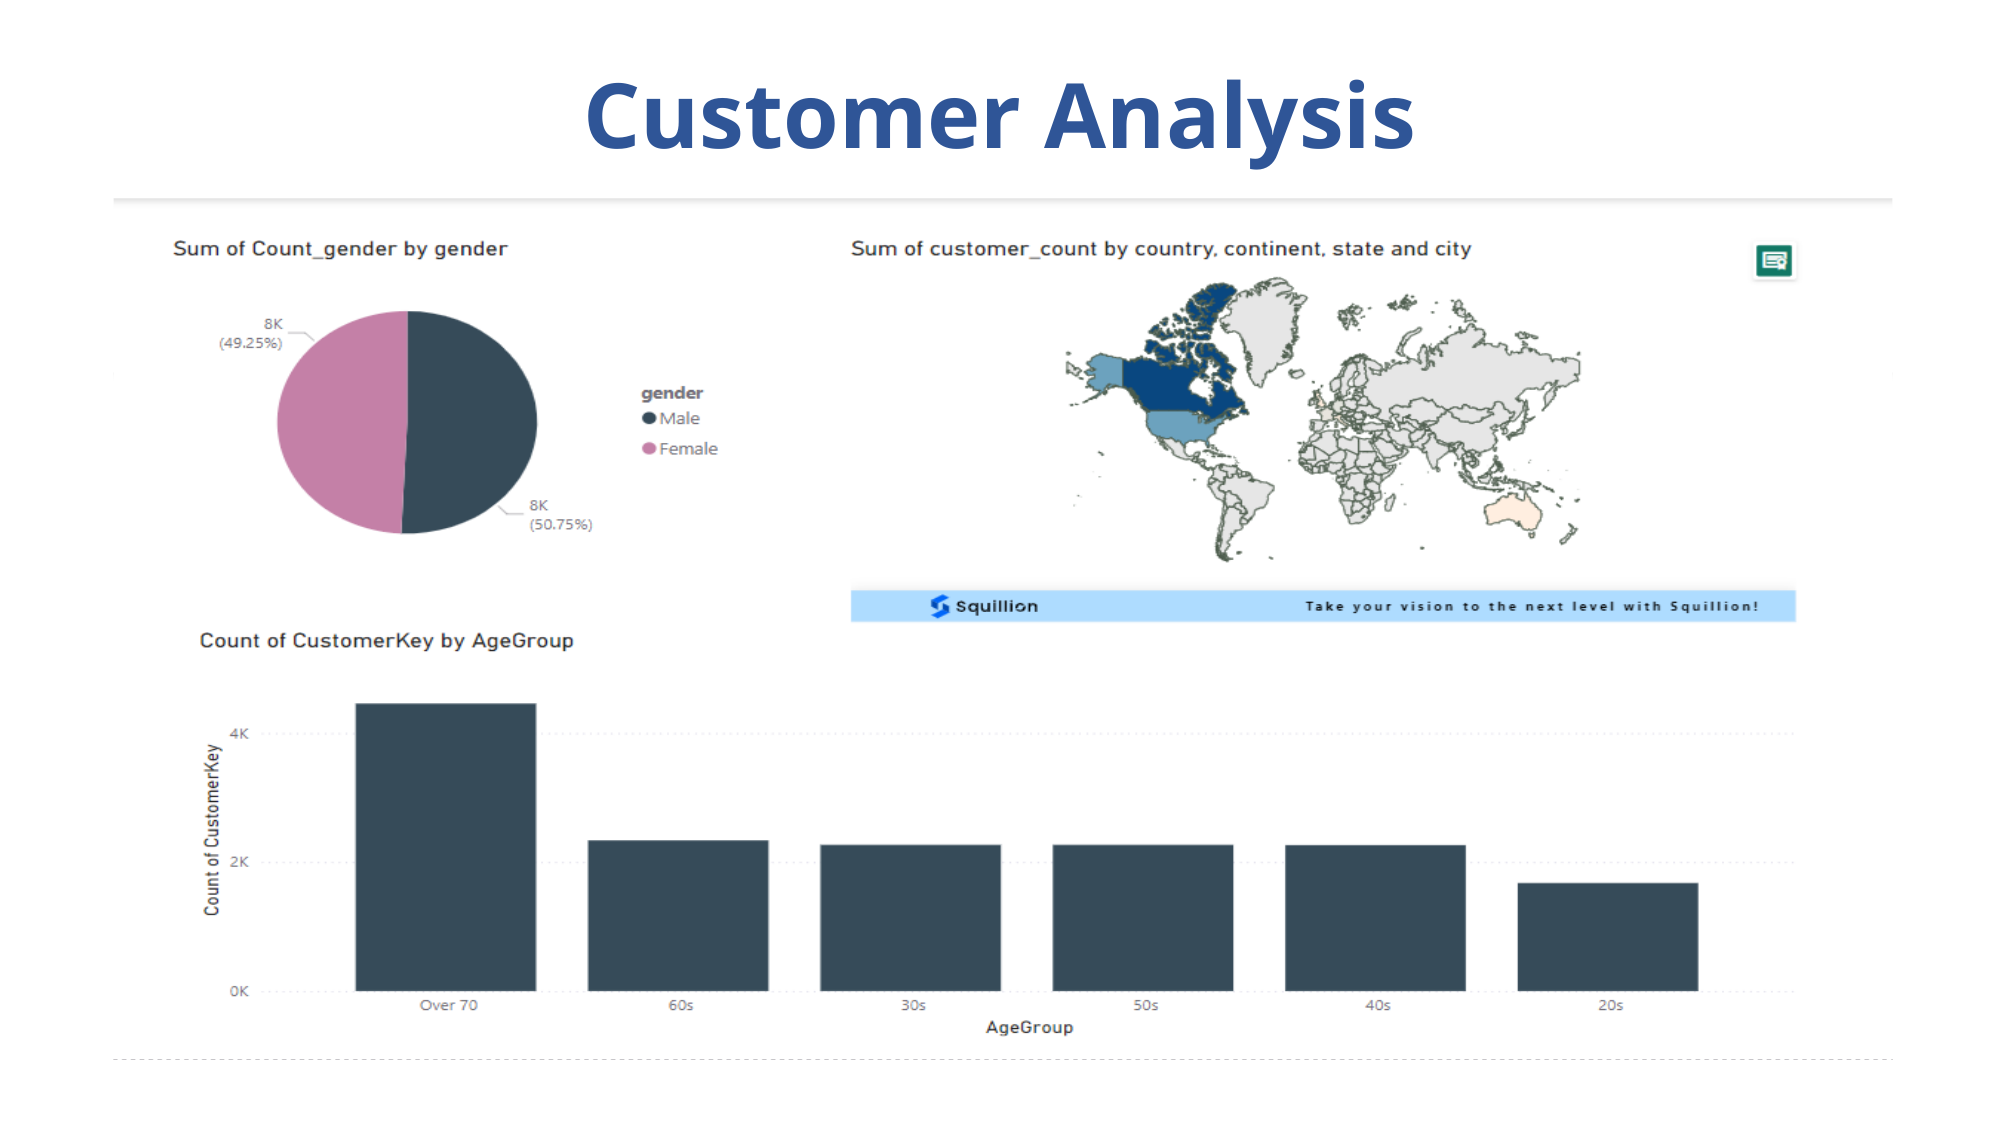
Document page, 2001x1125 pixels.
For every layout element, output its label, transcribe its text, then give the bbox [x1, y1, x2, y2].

title Customer Analysis [249, 63, 1750, 176]
picture [113, 198, 1893, 1060]
